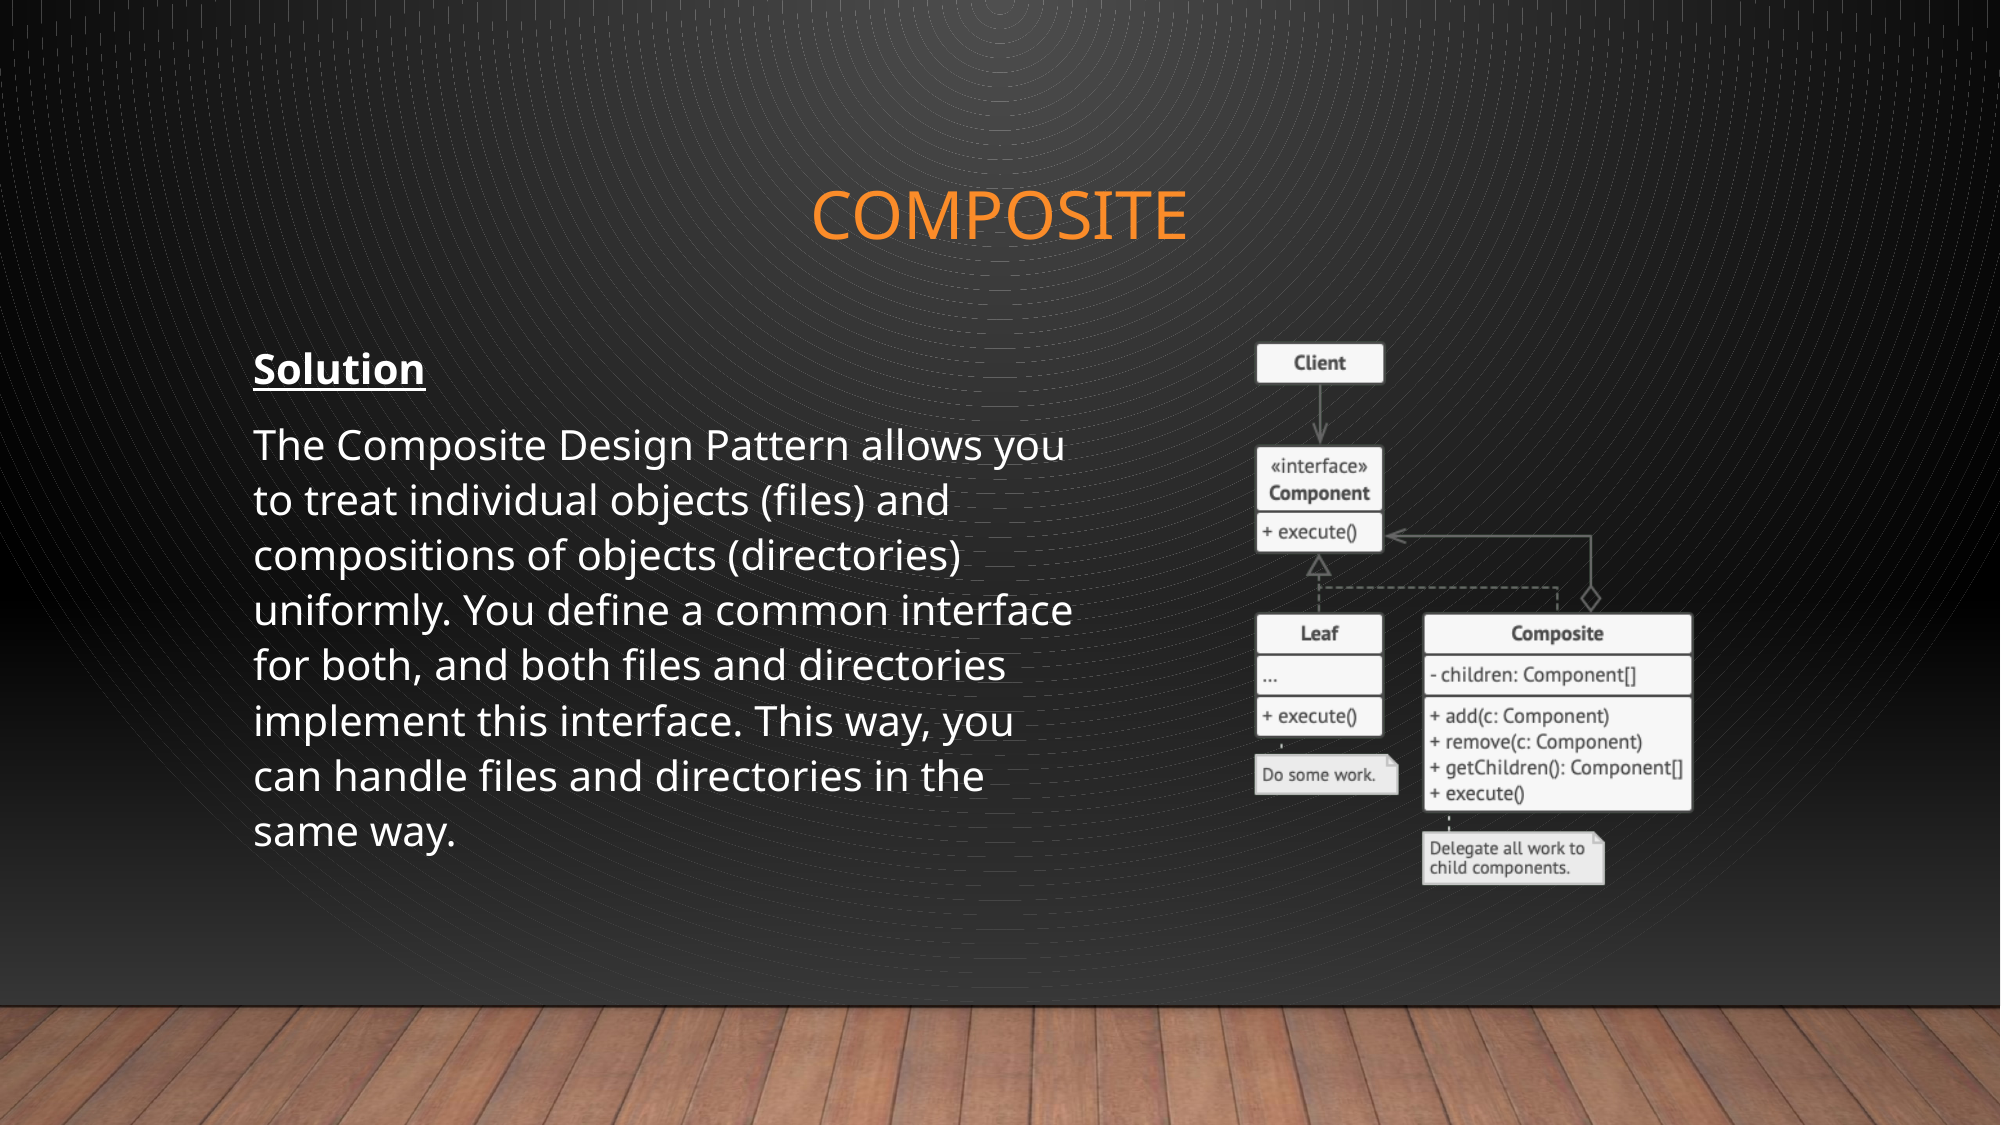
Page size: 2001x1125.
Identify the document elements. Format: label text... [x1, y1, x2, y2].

picture [1242, 330, 1707, 897]
title composite [238, 131, 1763, 305]
picture [0, 1005, 2000, 1125]
list Solution The Composite Design Pattern allows you to treat individual objects (files) and compositions of objects (directories) uniformly. You define a common interface for both, and both files and directories implement this interface. This way, you can handle files and directories in the same way. [238, 330, 1109, 897]
